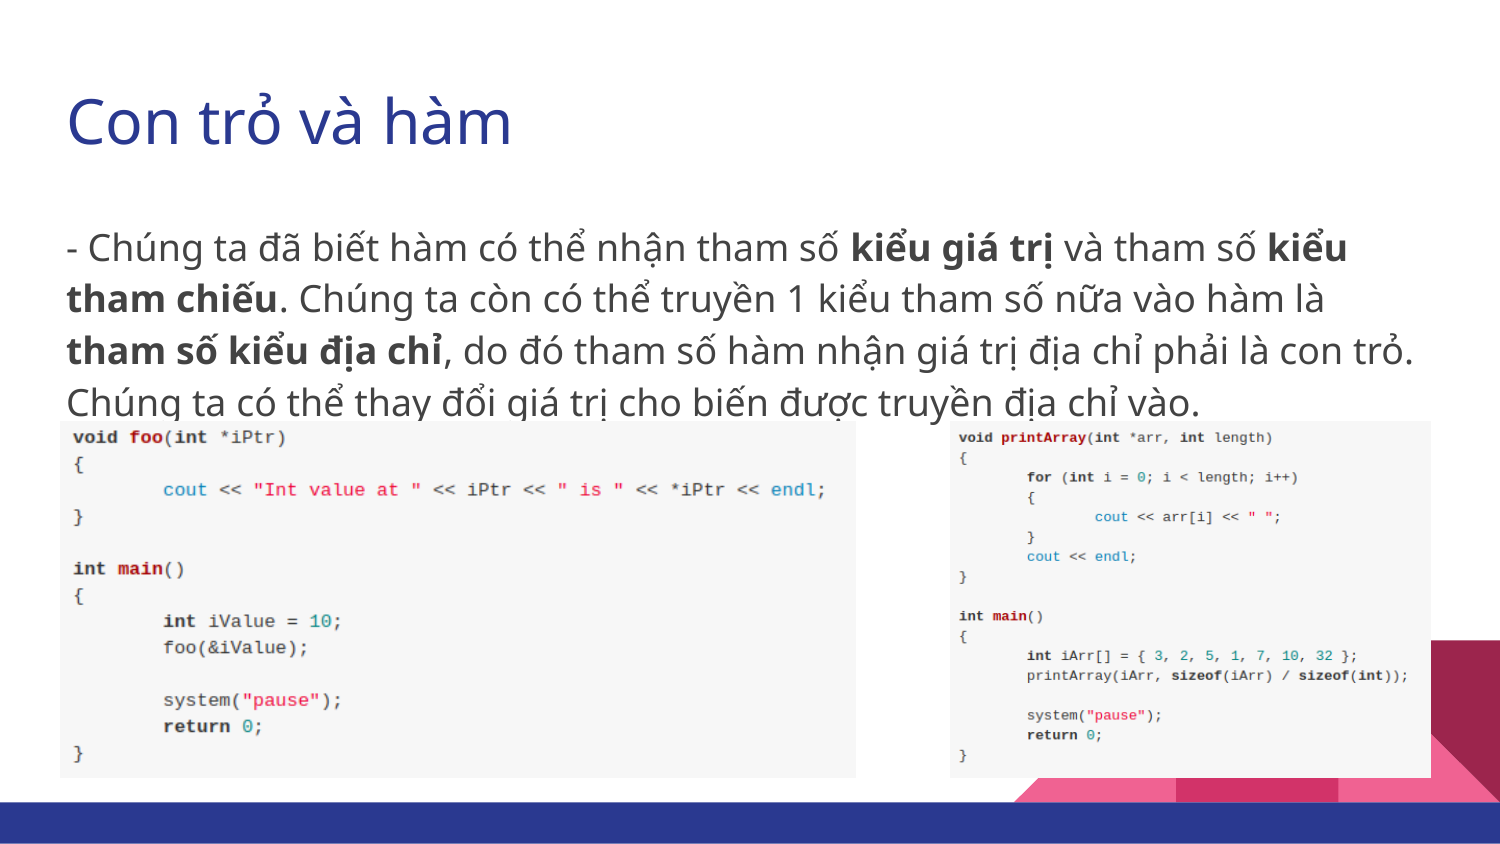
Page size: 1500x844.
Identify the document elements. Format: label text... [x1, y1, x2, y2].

picture [60, 421, 856, 778]
list - Chúng ta đã biết hàm có thể nhận tham số kiểu giá trị và tham số kiểu tham chiếu. Chúng ta còn có thể truyền 1 kiểu tham số nữa vào hàm là tham số kiểu địa chỉ, do đó tham số hàm nhận giá trị địa chỉ phải là con trỏ. Chúng ta có thể thay đổi giá trị cho biến được truyền địa chỉ vào. [51, 201, 1449, 750]
title Con trỏ và hàm [51, 67, 1449, 167]
picture [950, 421, 1431, 778]
